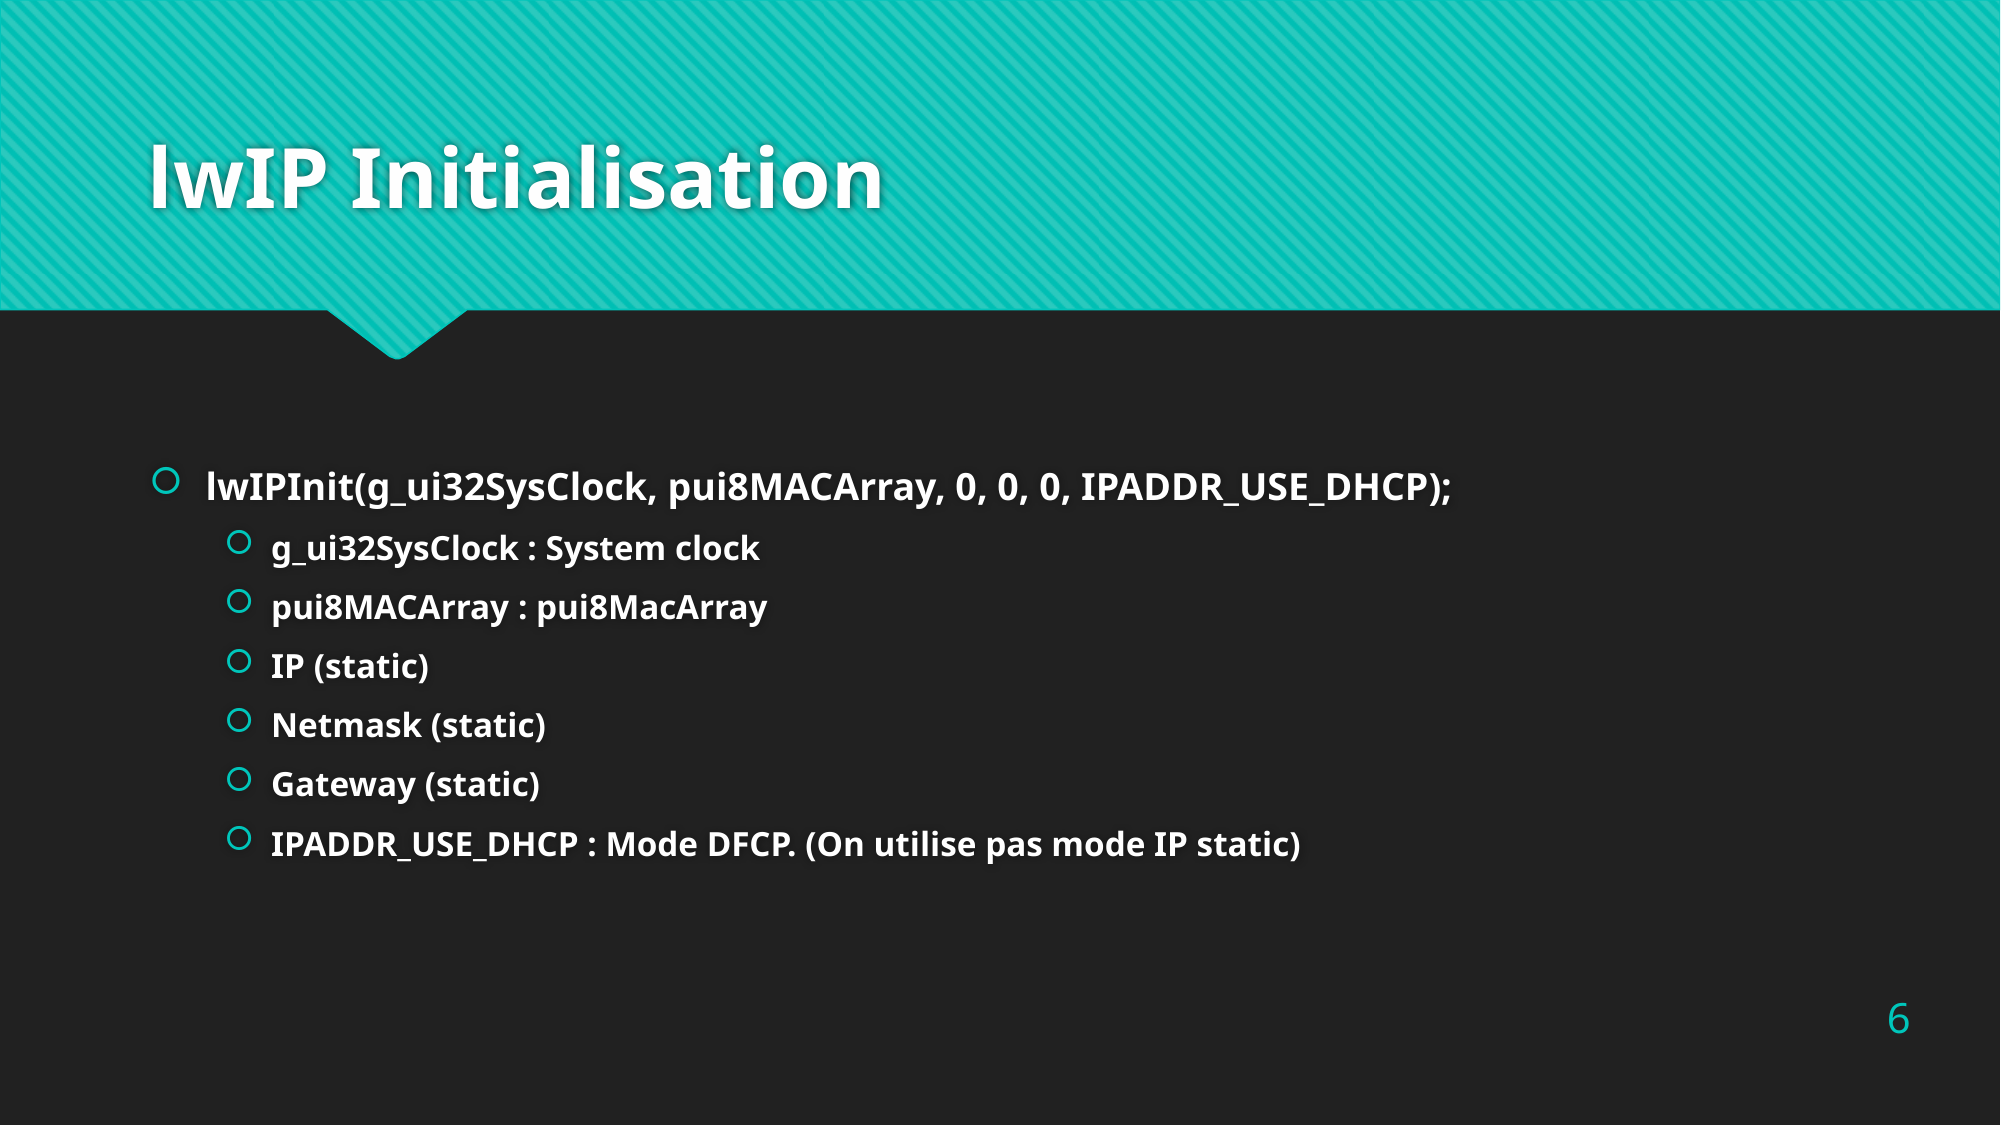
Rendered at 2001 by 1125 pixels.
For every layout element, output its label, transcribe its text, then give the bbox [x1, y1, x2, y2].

title lwIP Initialisation [132, 73, 1868, 233]
list lwIPInit(g_ui32SysClock, pui8MACArray, 0, 0, 0, IPADDR_USE_DHCP); g_ui32SysClock : System clock pui8MACArray : pui8MacArray IP (static) Netmask (static) Gateway (static) IPADDR_USE_DHCP : Mode DFCP. (On utilise pas mode IP static) [134, 364, 1866, 962]
slide_number 6 [1751, 970, 1926, 1051]
